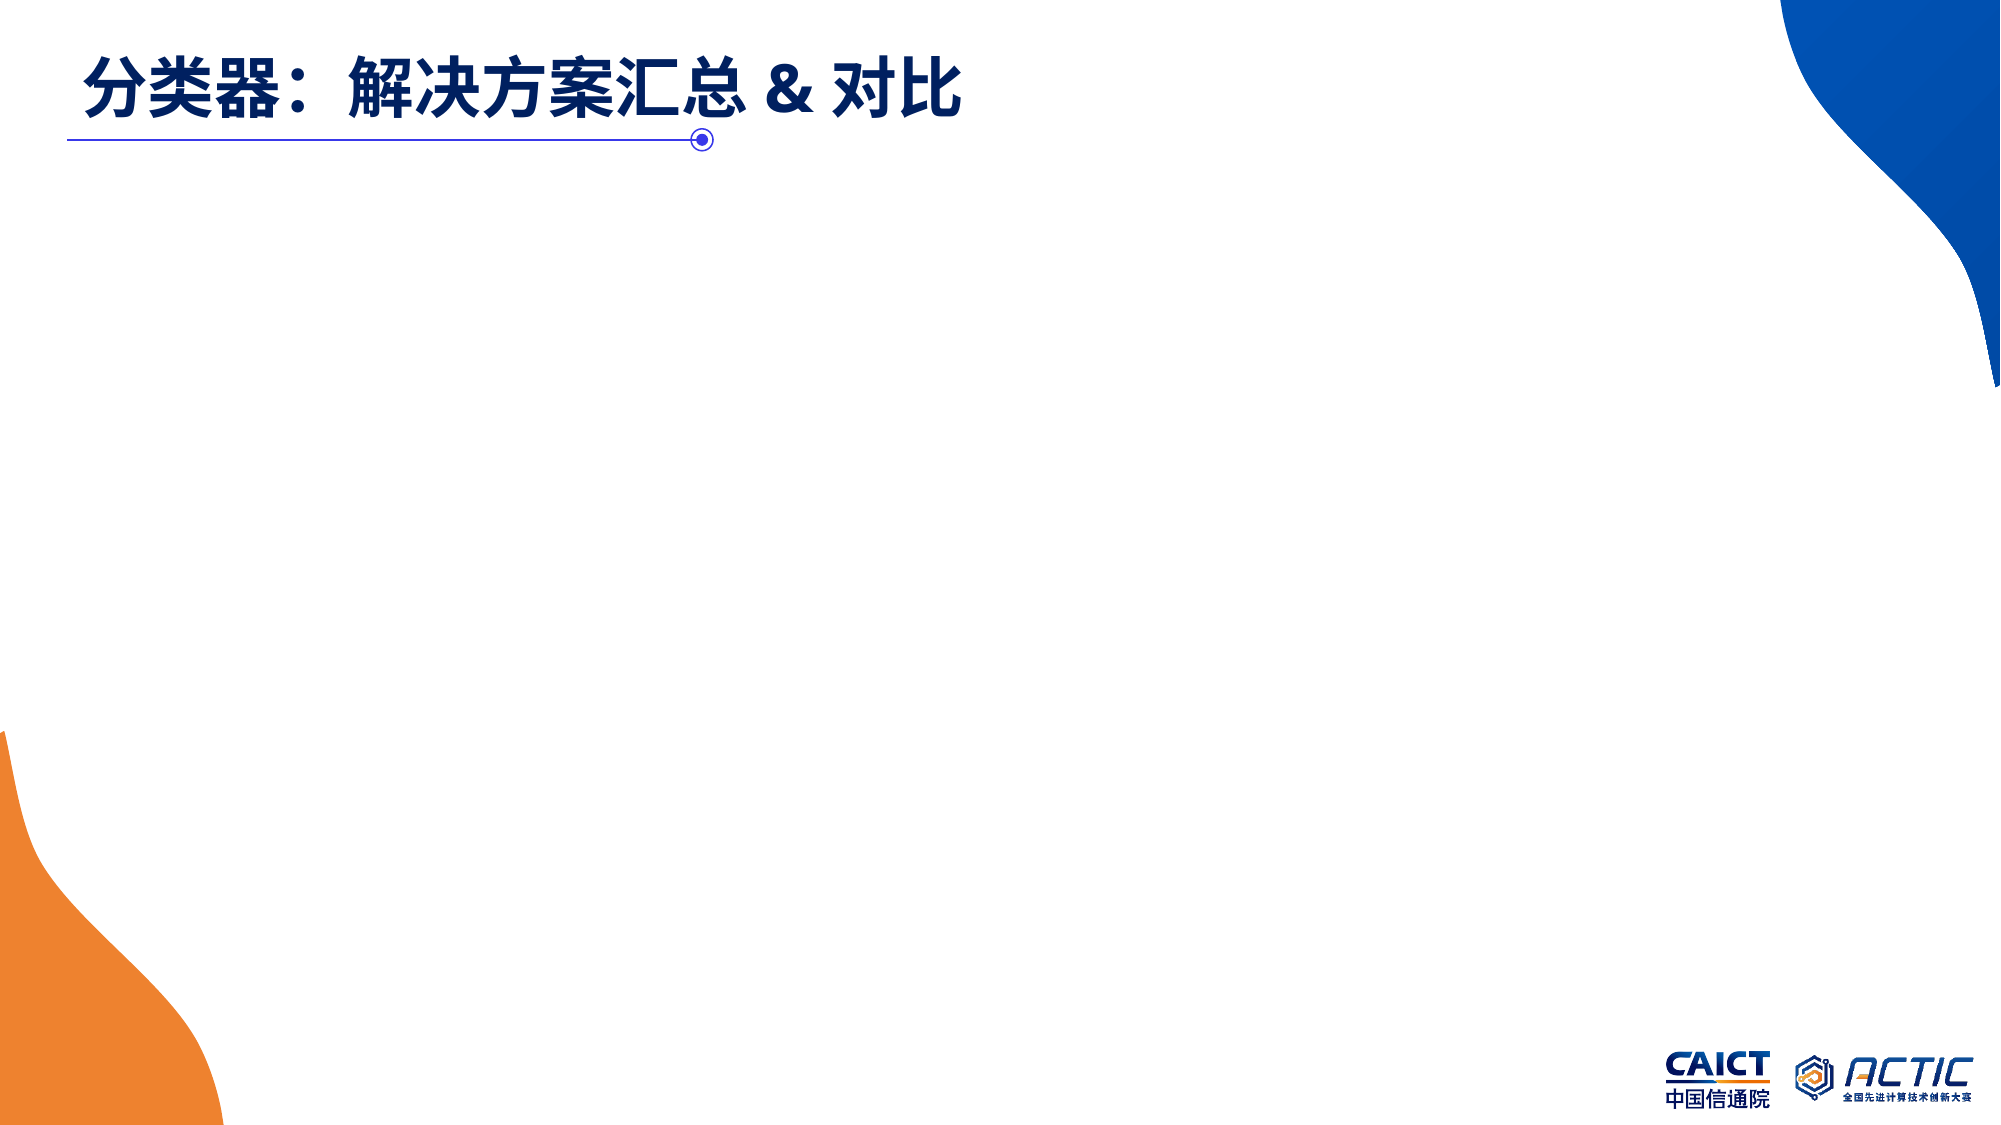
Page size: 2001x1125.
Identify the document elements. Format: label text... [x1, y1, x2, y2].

text_box 分类器：解决方案汇总&对比 [66, 37, 1637, 133]
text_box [66, 128, 714, 152]
picture [1666, 1050, 1771, 1110]
picture [1779, 1036, 1992, 1124]
text_box [1779, 0, 2000, 389]
text_box [0, 729, 225, 1125]
